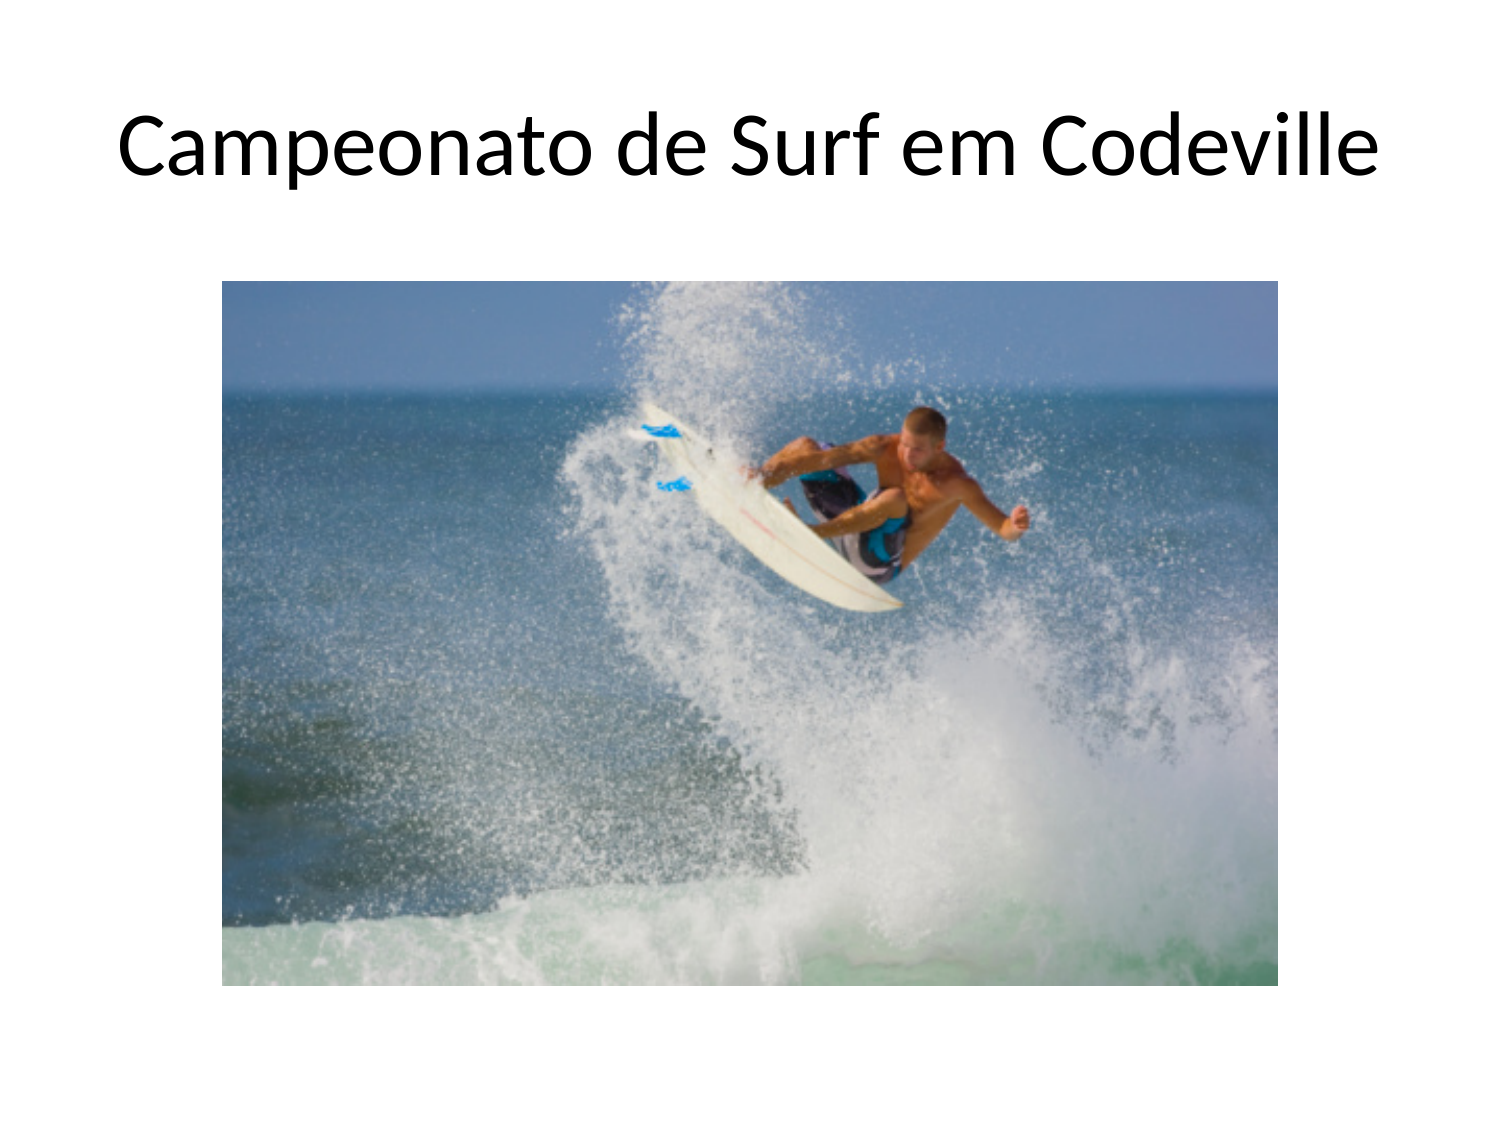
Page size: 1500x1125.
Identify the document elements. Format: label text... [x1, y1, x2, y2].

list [222, 281, 1278, 986]
title Campeonato de Surf em Codeville [75, 45, 1425, 233]
